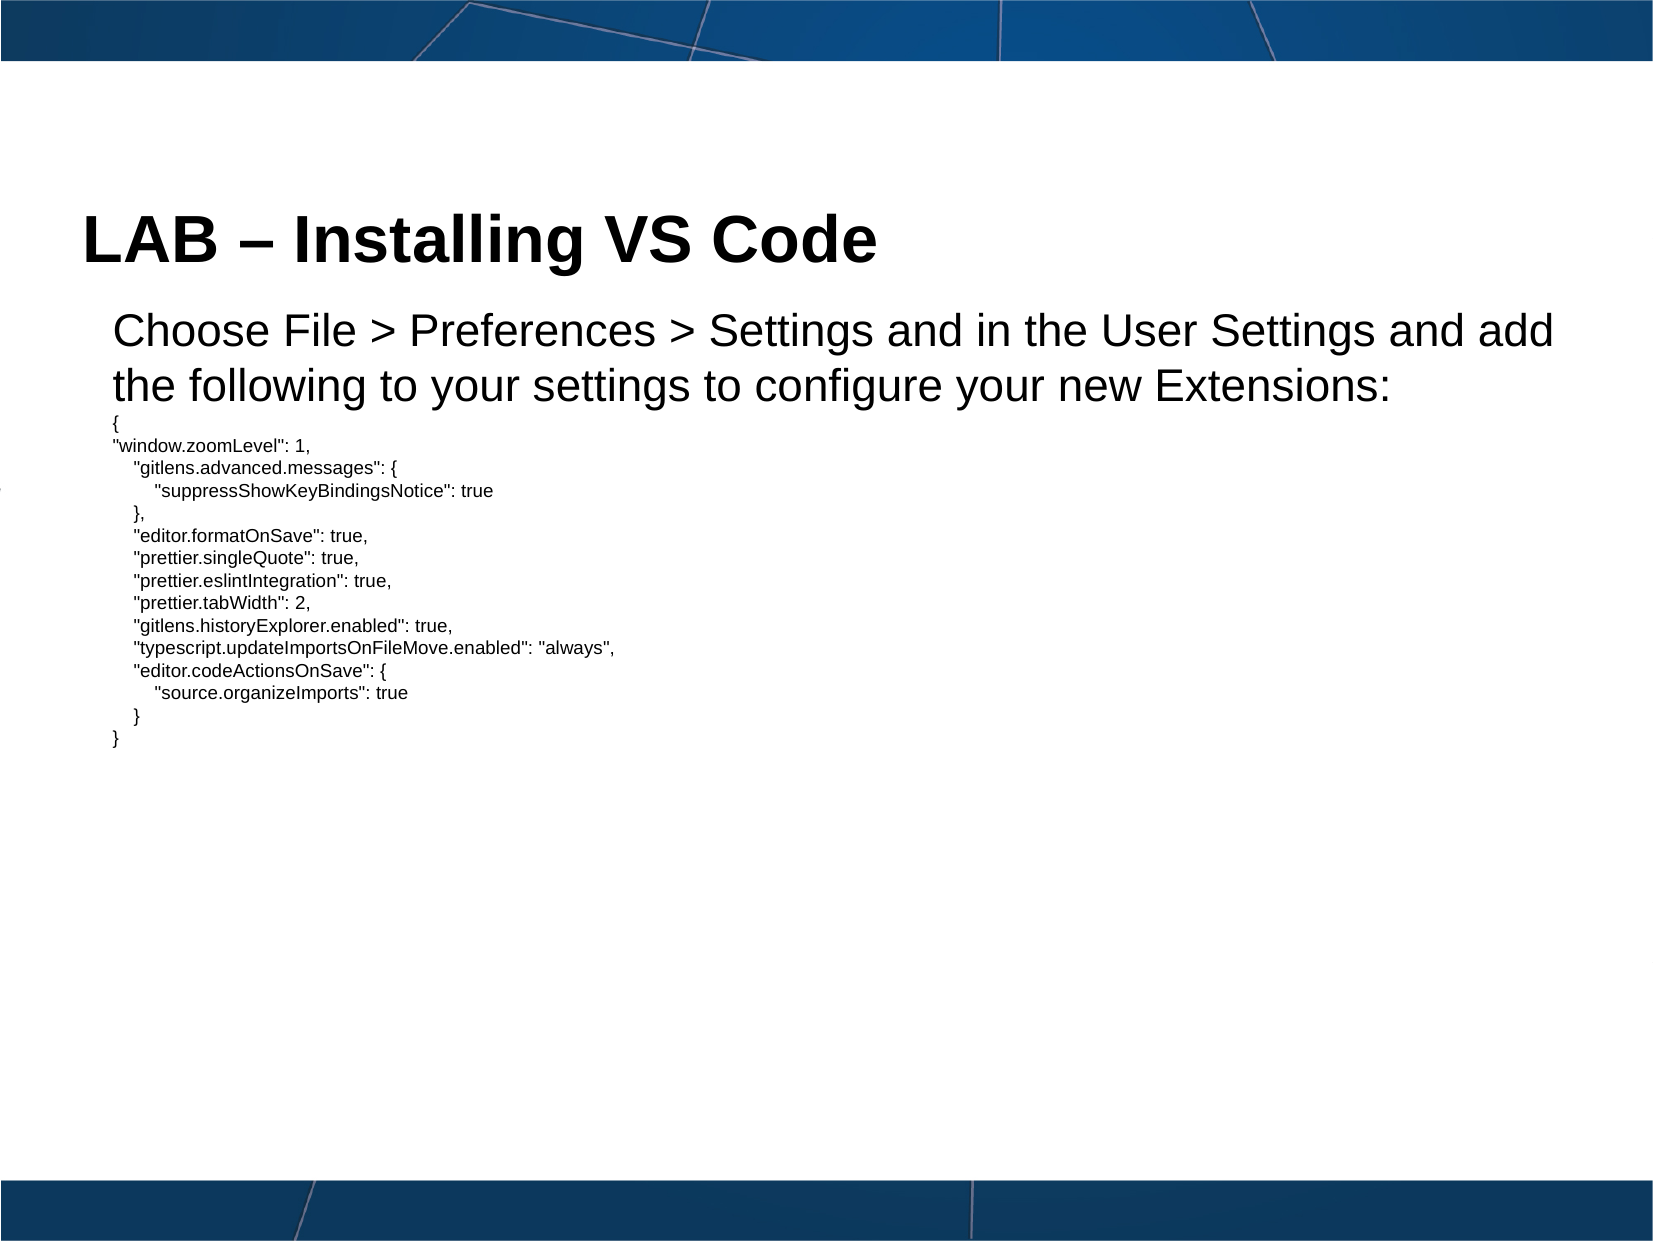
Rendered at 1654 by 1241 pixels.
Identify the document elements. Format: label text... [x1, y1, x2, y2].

text_box LAB – Installing VS Code [82, 139, 1571, 332]
text_box Choose File > Preferences > Settings and in the User Settings and add the following to your settings to configure your new Extensions: { "window.zoomLevel": 1, "gitlens.advanced.messages": { "suppressShowKeyBindingsNotice": true }, "editor.formatOnSave": true, "prettier.singleQuote": true, "prettier.eslintIntegration": true, "prettier.tabWidth": 2, "gitlens.historyExplorer.enabled": true, "typescript.updateImportsOnFileMove.enabled": "always", "editor.codeActionsOnSave": { "source.organizeImports": true } } [112, 300, 1575, 1241]
picture [0, 0, 1653, 1241]
